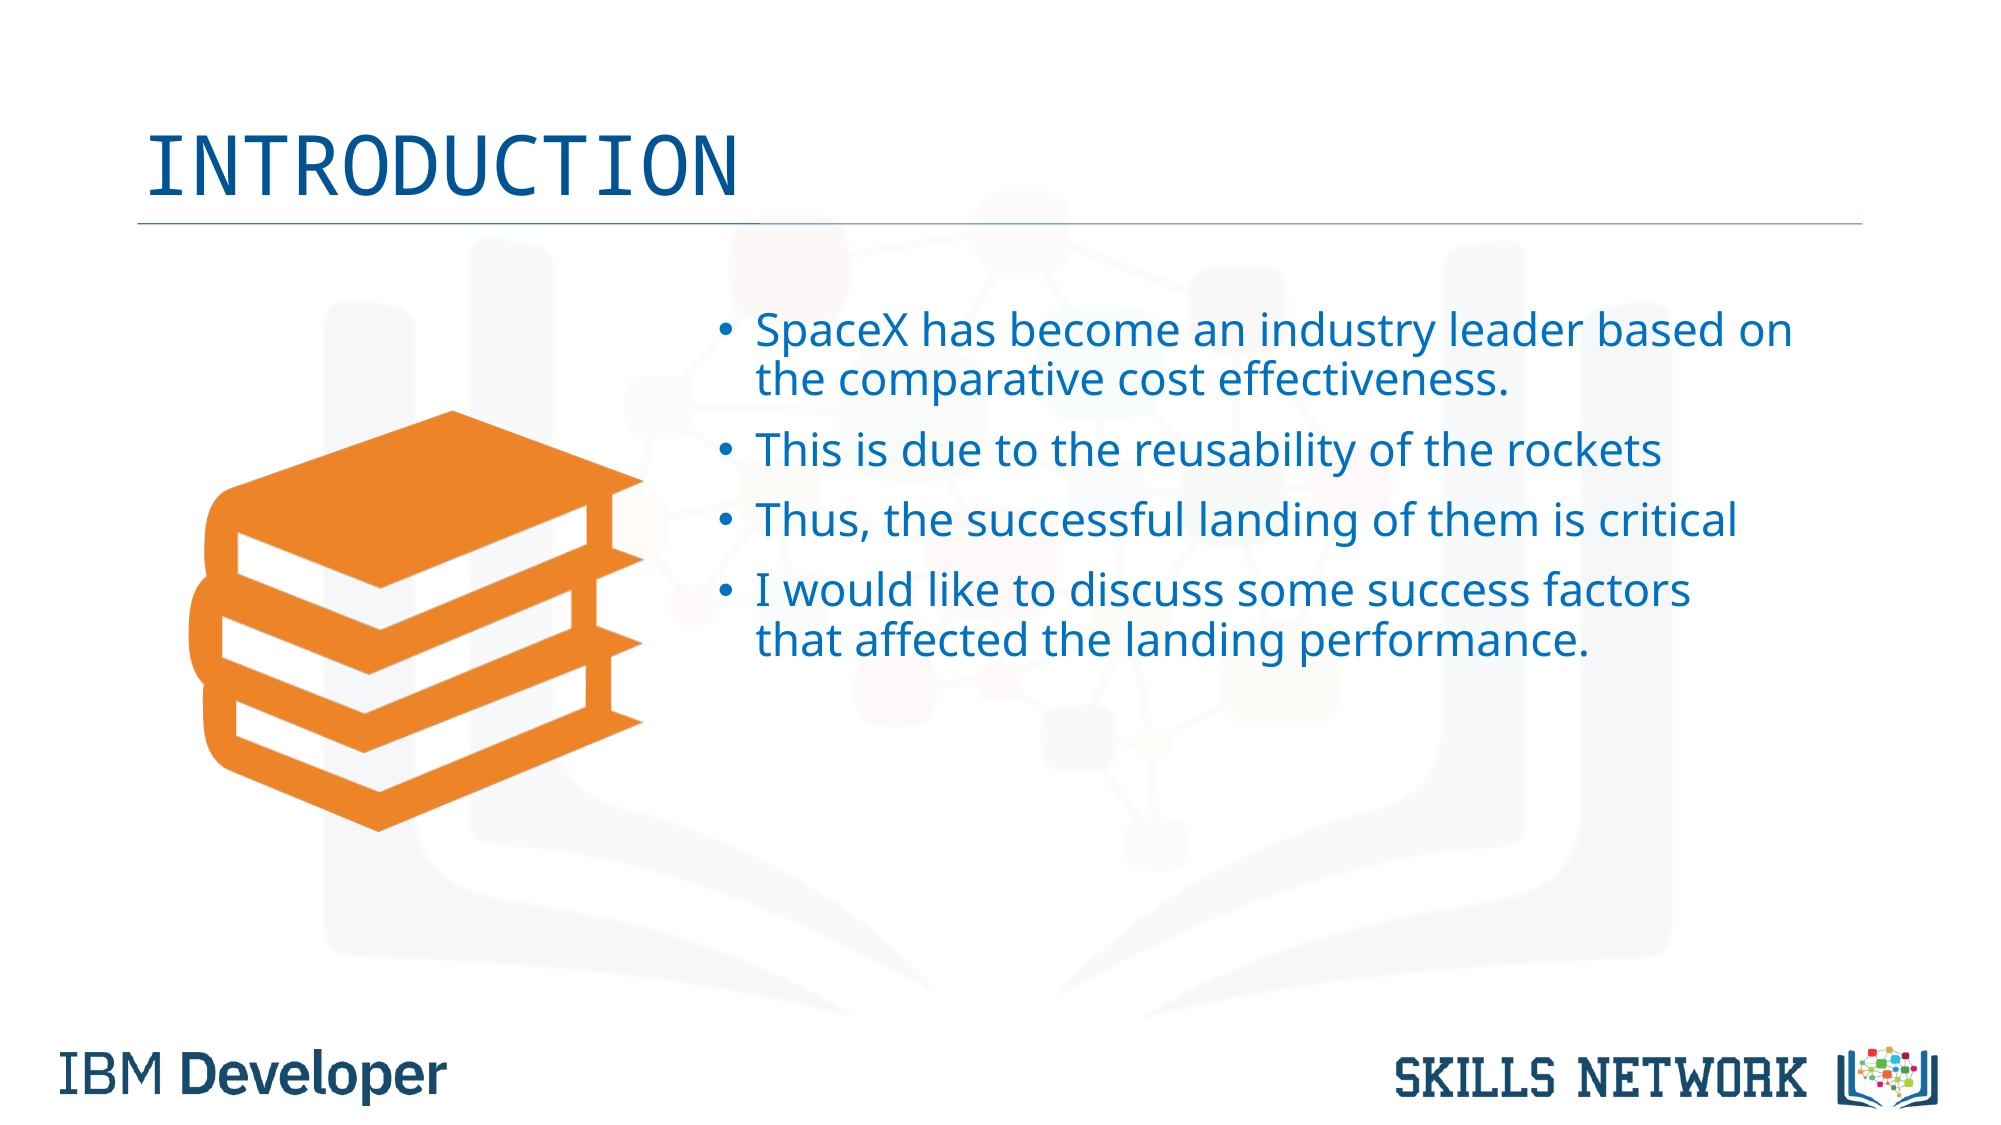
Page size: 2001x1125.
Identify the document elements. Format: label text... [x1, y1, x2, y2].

title INTRODUCTION [126, 59, 1381, 278]
picture [55, 1045, 459, 1108]
picture [163, 370, 665, 872]
picture [1390, 1045, 1945, 1111]
text_box SpaceX has become an industry leader based on the comparative cost effectiveness. This is due to the reusability of the rockets Thus, the successful landing of them is critical I would like to discuss some success factors that affected the landing performance. [702, 299, 1863, 1014]
